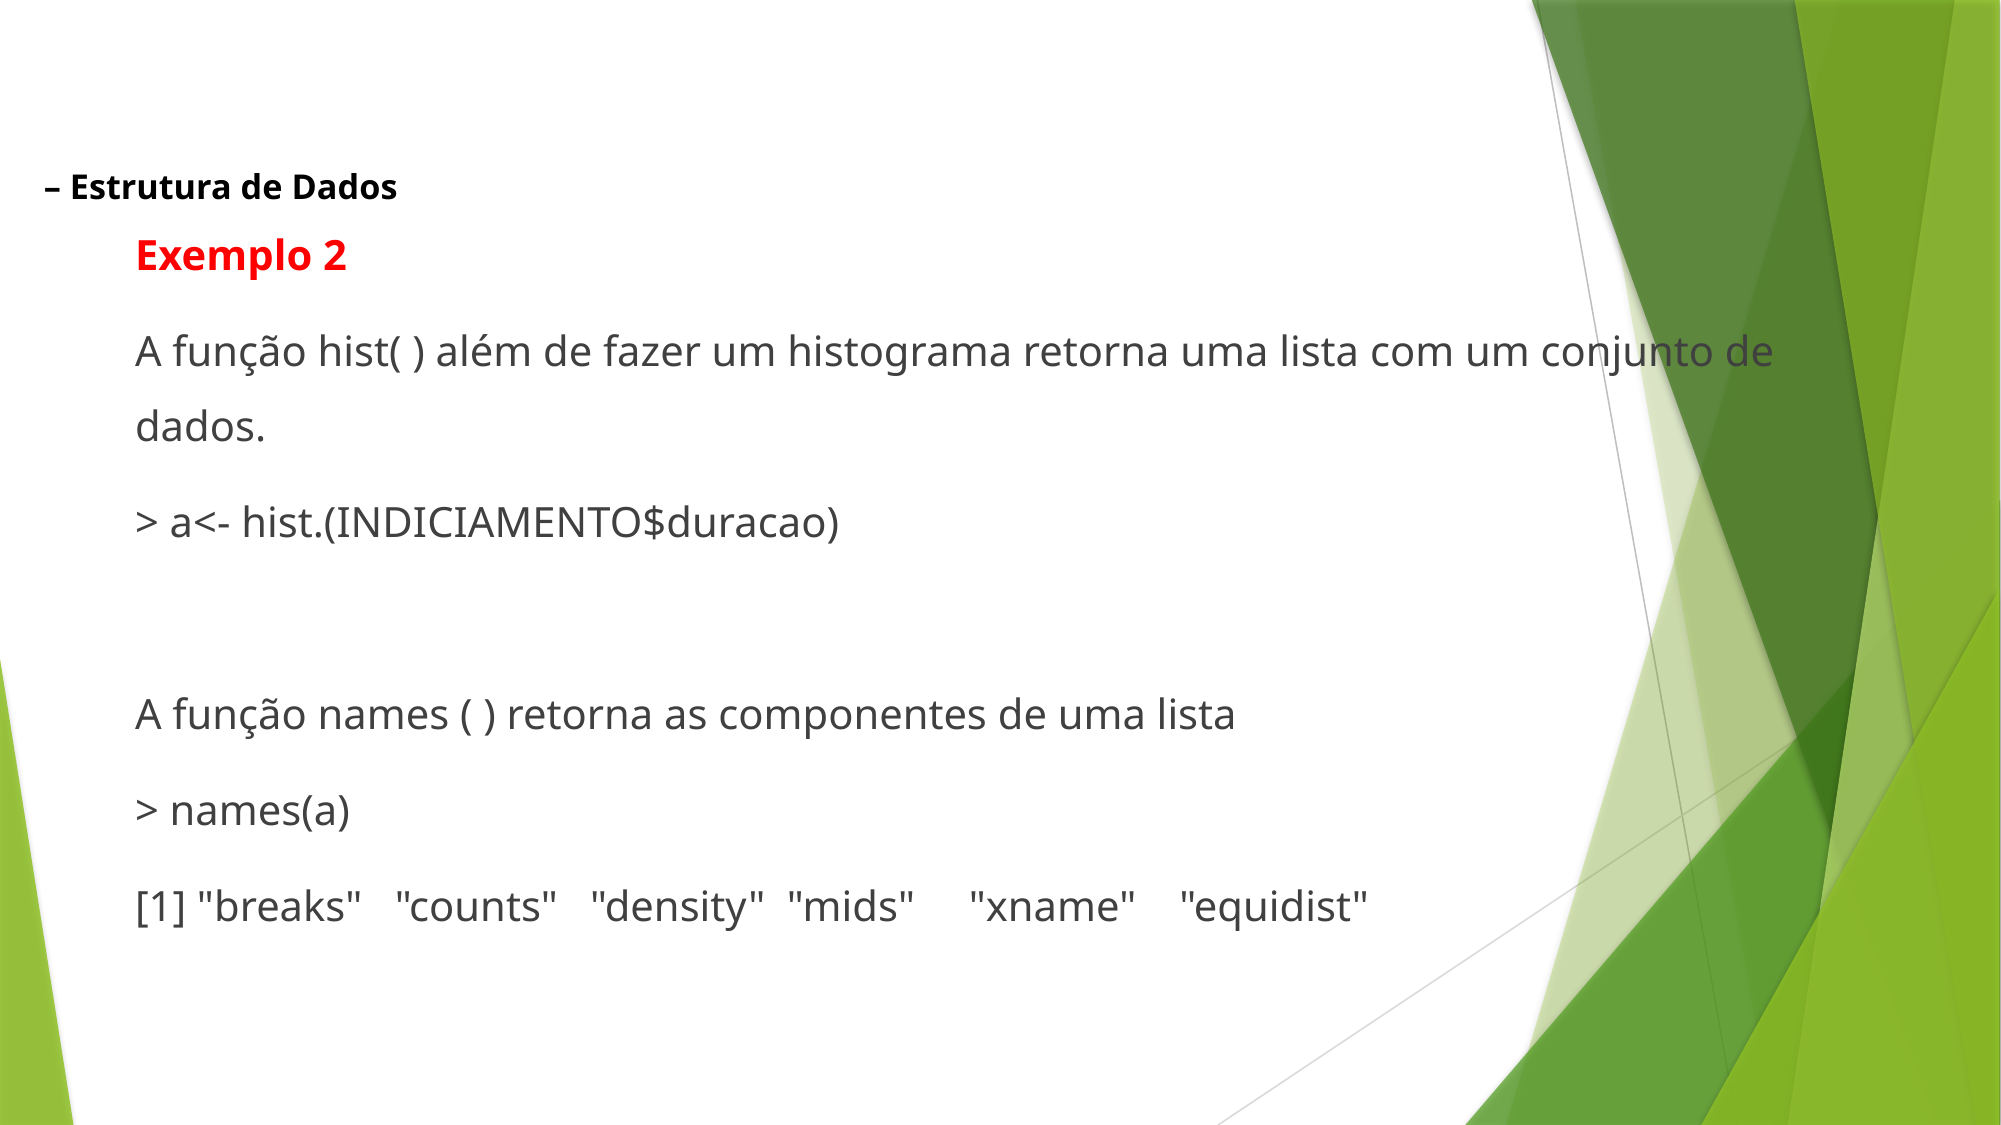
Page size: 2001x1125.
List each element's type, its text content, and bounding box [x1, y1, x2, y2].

list Exemplo 2 A função hist( ) além de fazer um histograma retorna uma lista com um conjunto de dados. > a<- hist.(INDICIAMENTO$duracao) A função names ( ) retorna as componentes de uma lista > names(a) [1] "breaks" "counts" "density" "mids" "xname" "equidist" [120, 221, 1894, 1021]
text_box – Estrutura de Dados [28, 157, 1894, 214]
